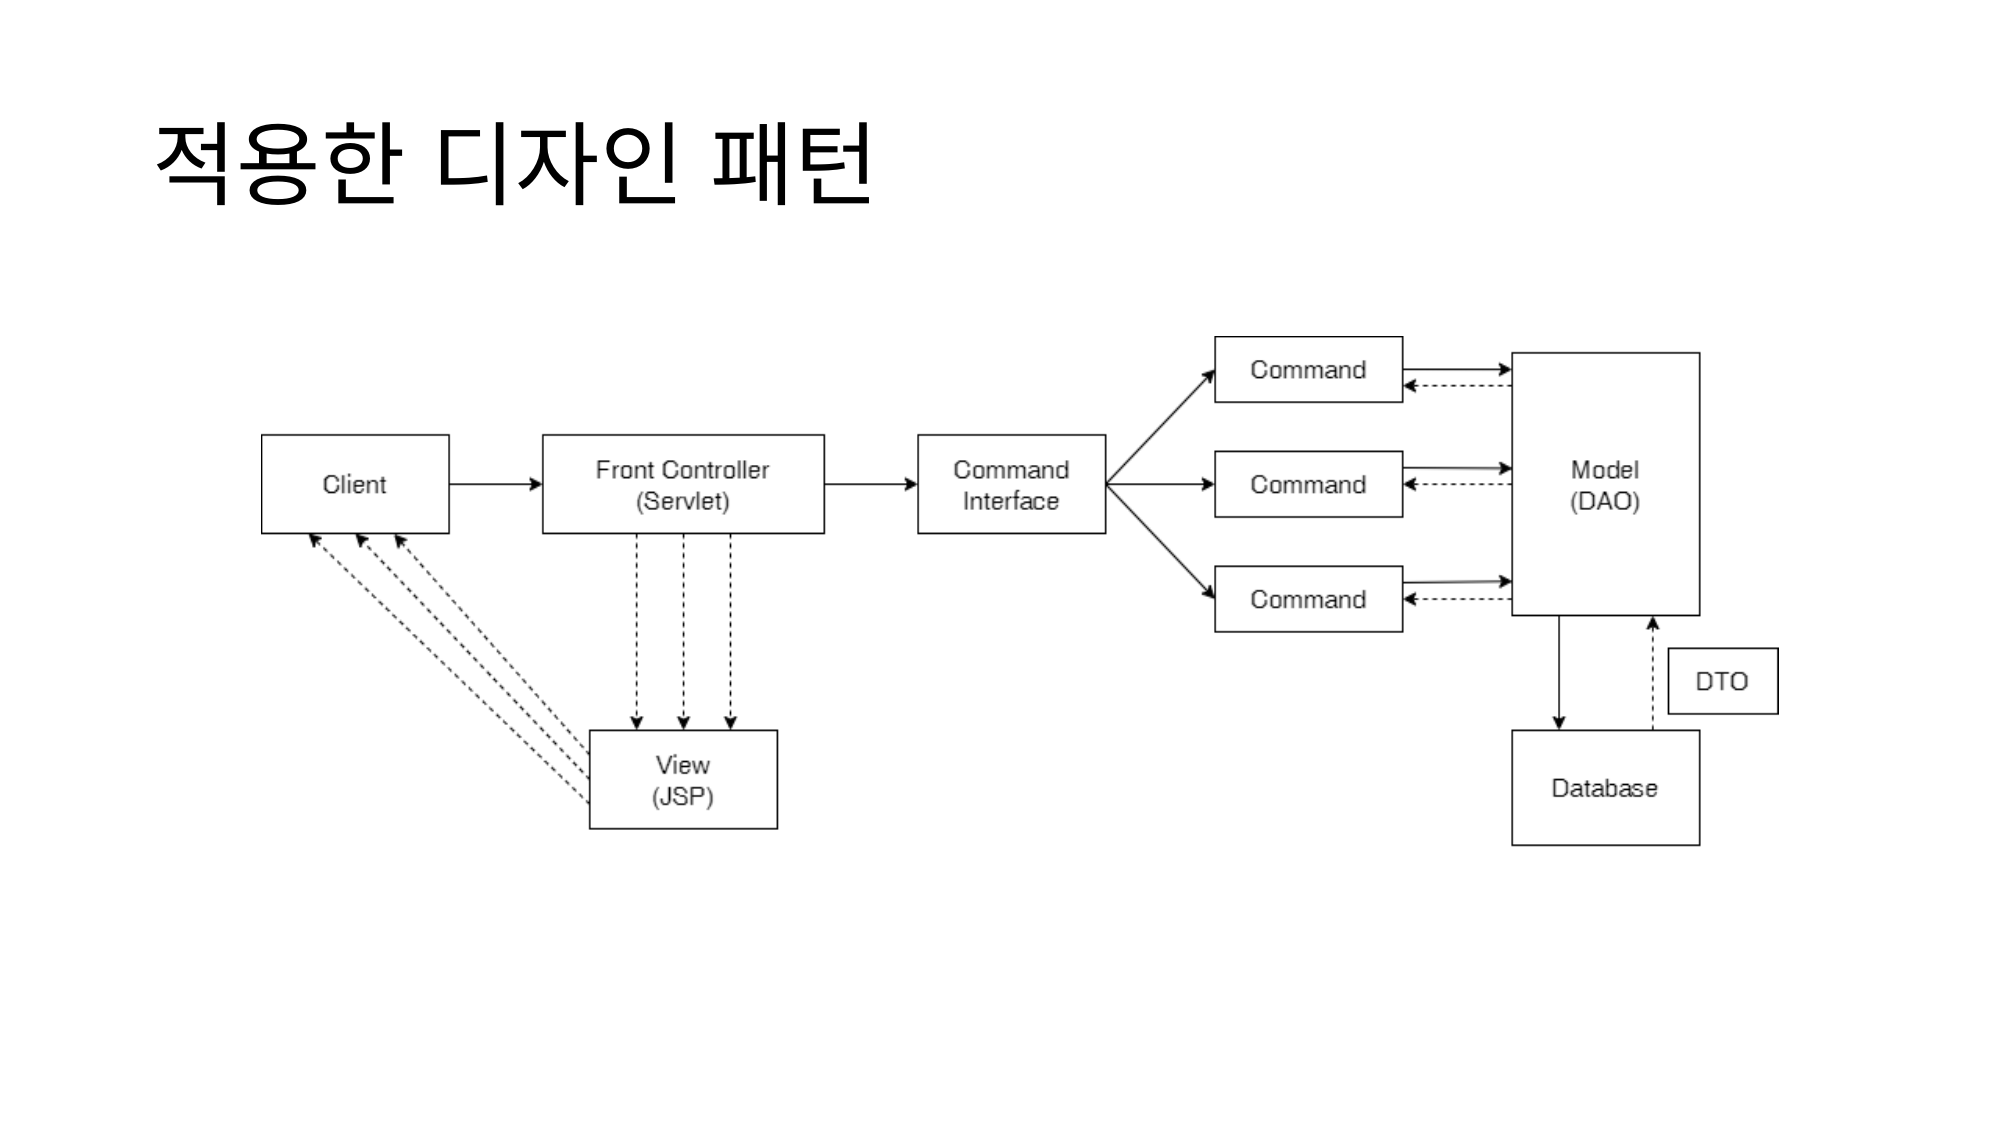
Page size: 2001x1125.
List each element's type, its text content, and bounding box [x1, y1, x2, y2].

title 적용한 디자인 패턴 [137, 59, 1863, 278]
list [261, 336, 1779, 848]
